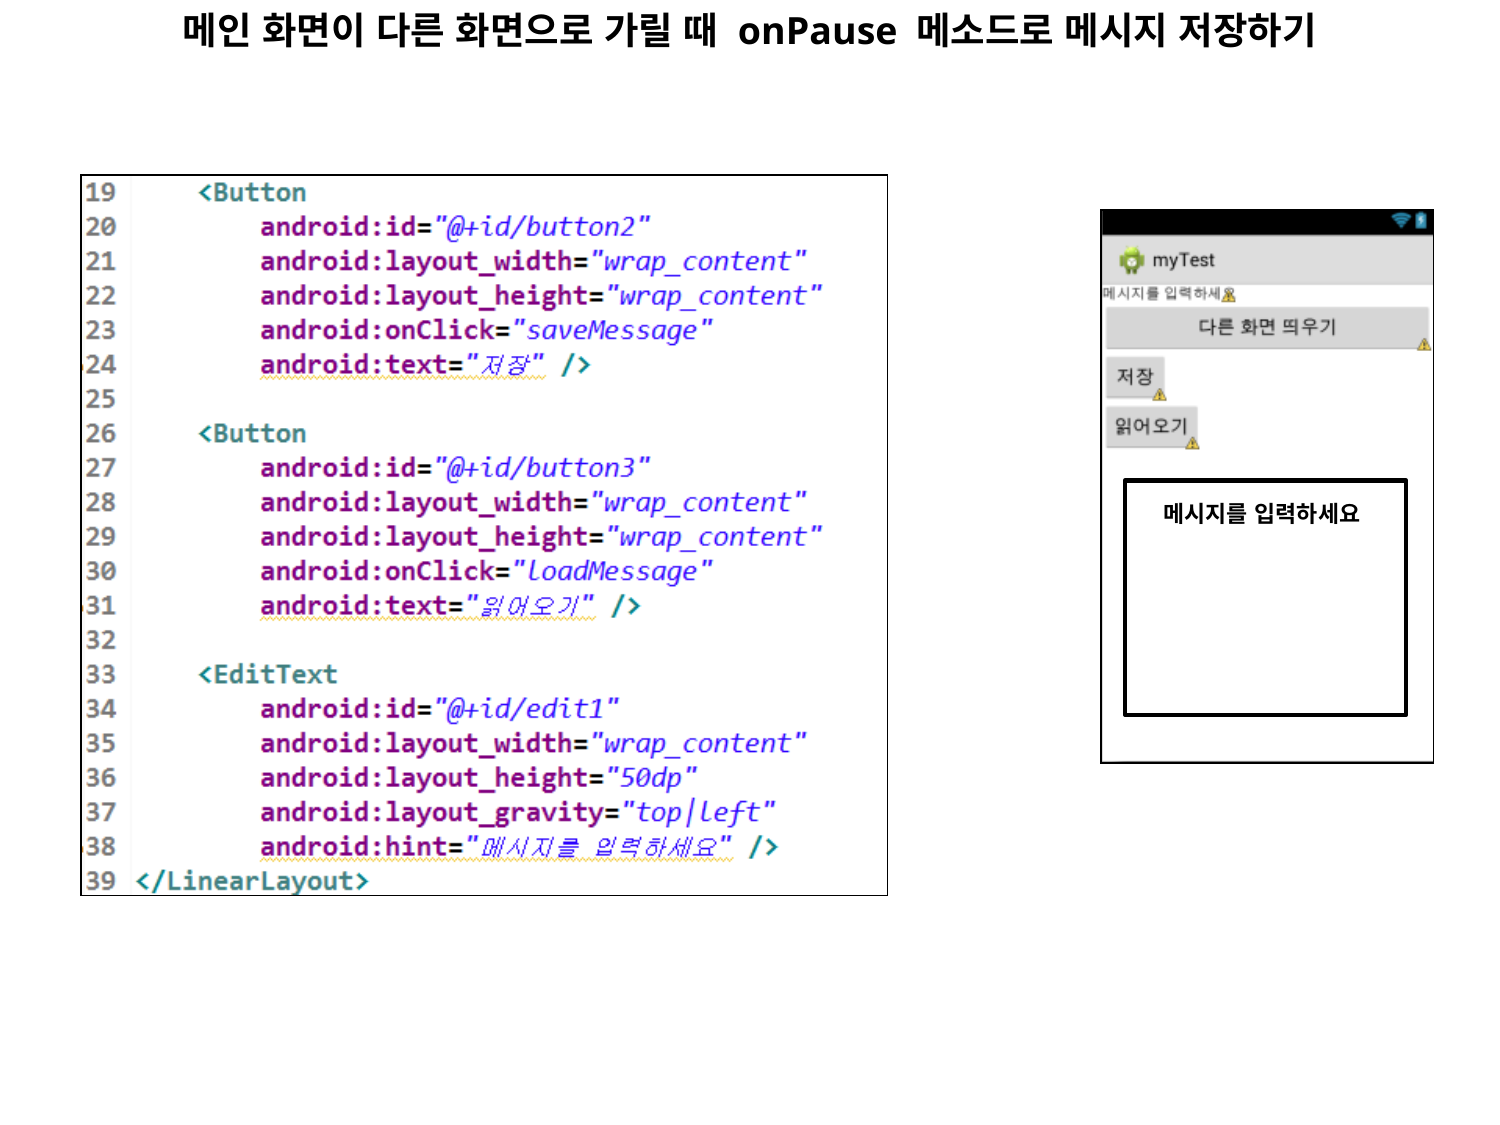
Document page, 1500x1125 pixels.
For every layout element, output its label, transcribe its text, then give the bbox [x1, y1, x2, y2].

picture [1101, 210, 1434, 763]
picture [81, 175, 887, 895]
text_box 메인 화면이 다른 화면으로 가릴 때 onPause 메소드로 메시지 저장하기 [0, 0, 1500, 60]
